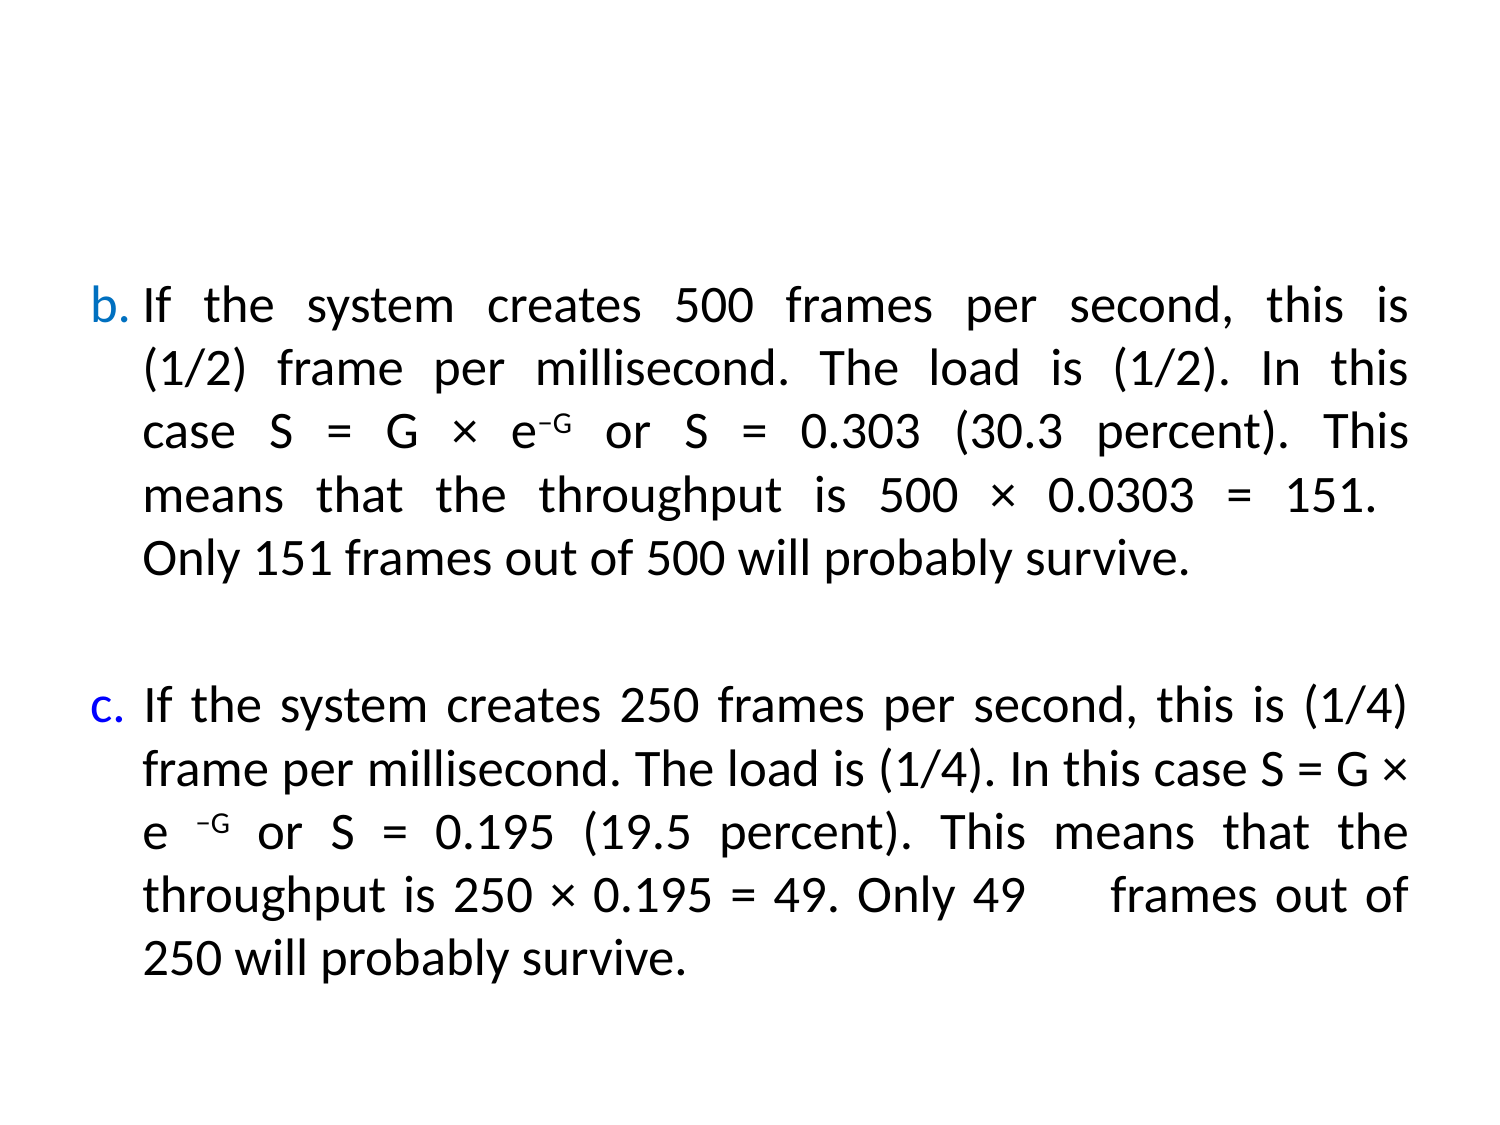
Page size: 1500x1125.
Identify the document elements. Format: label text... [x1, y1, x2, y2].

list b. If the system creates 500 frames per second, this is (1/2) frame per millisecond. The load is (1/2). In this case S = G × e−G or S = 0.303 (30.3 percent). This means that the throughput is 500 × 0.0303 = 151. Only 151 frames out of 500 will probably survive. c. If the system creates 250 frames per second, this is (1/4) frame per millisecond. The load is (1/4). In this case S = G × e −G or S = 0.195 (19.5 percent). This means that the throughput is 250 × 0.195 = 49. Only 49 frames out of 250 will probably survive. [75, 262, 1425, 1005]
